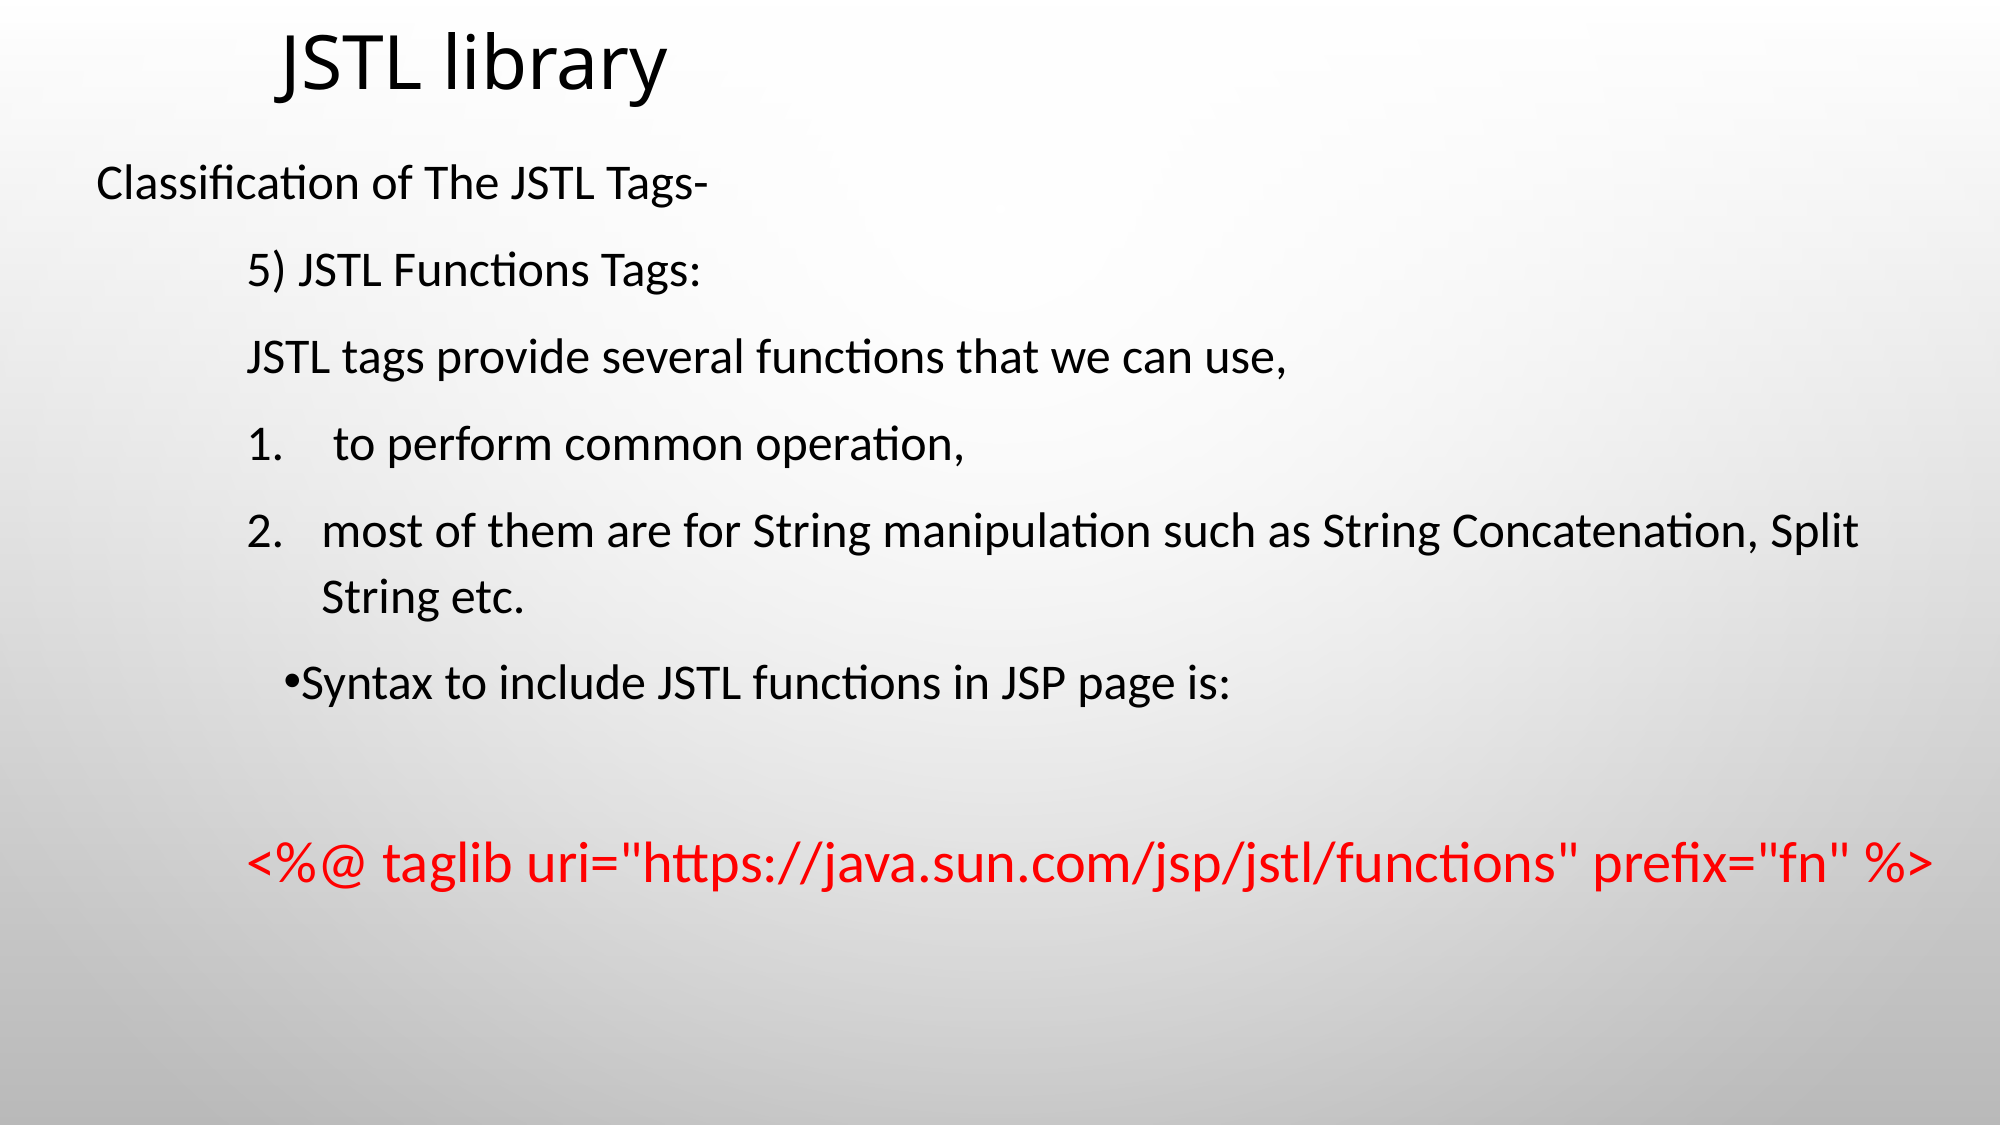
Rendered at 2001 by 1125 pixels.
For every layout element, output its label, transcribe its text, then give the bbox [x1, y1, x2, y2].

picture [0, 0, 2000, 1125]
title JSTL library [203, 0, 745, 130]
list Classification of The JSTL Tags- 5) JSTL Functions Tags: JSTL tags provide several functions that we can use, to perform common operation, most of them are for String manipulation such as String Concatenation, Split String etc. Syntax to include JSTL functions in JSP page is: <%@ taglib uri="https://java.sun.com/jsp/jstl/functions" prefix="fn" %> [81, 130, 1982, 1089]
